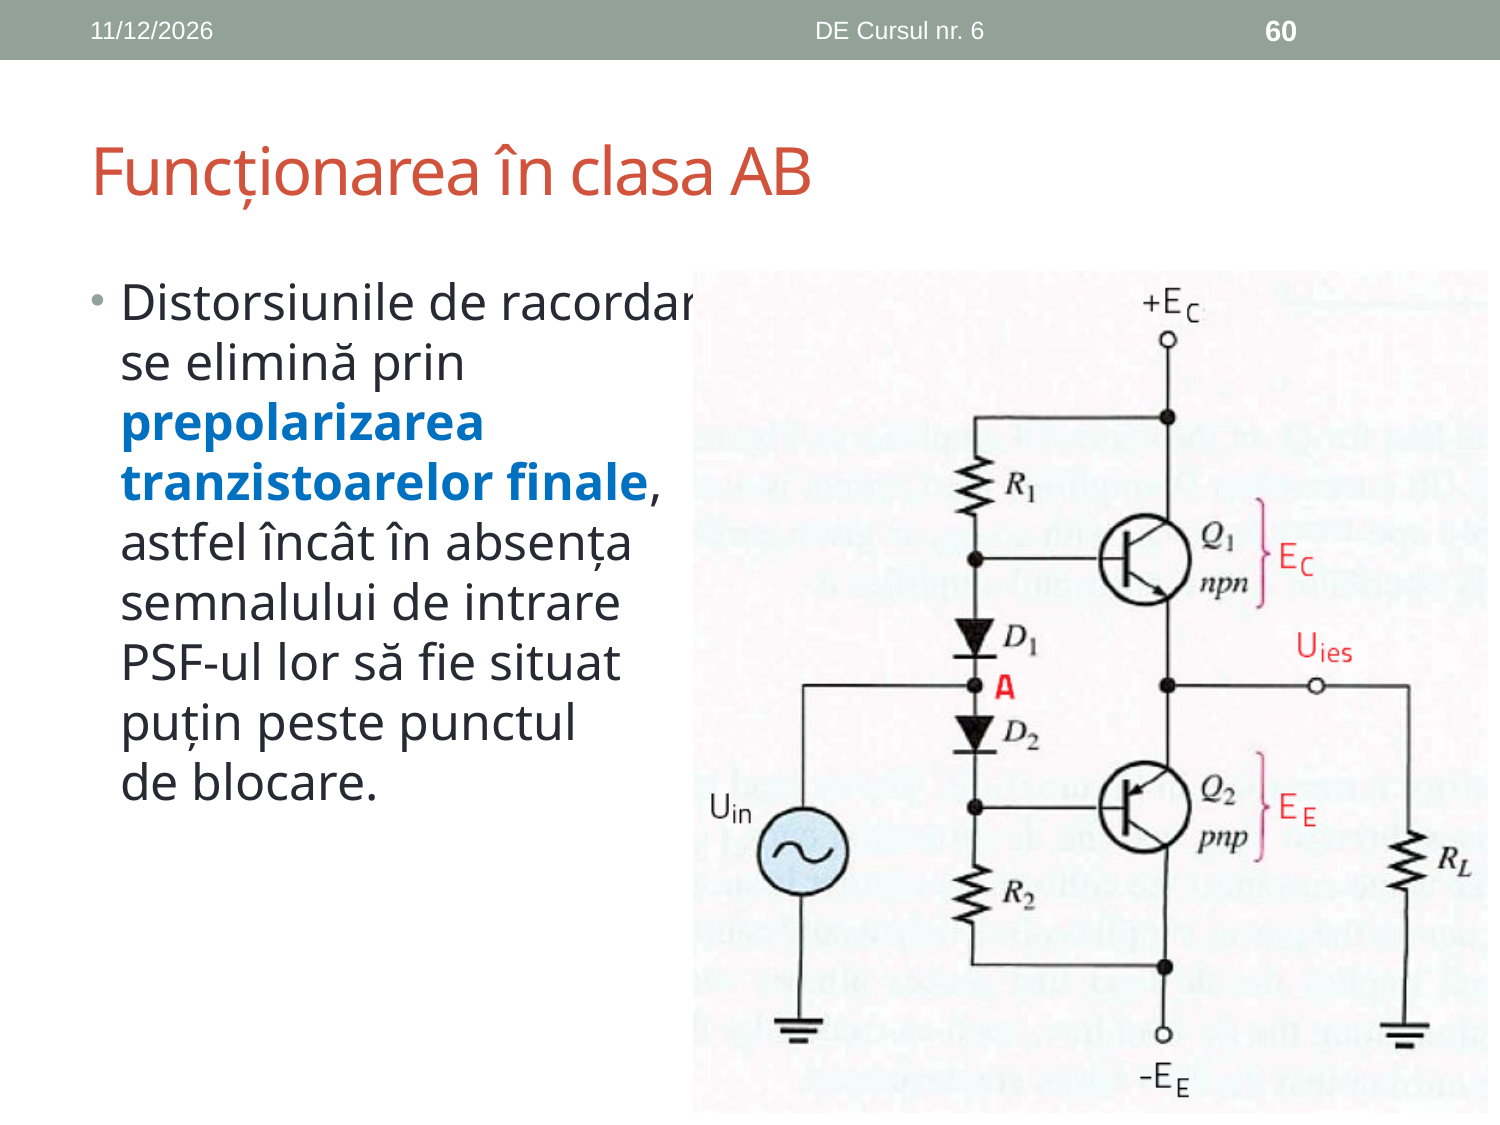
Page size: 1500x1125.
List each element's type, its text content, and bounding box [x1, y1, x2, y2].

list Distorsiunile de racordare se elimină prin prepolarizarea tranzistoarelor finale, astfel încât în absența semnalului de intrare PSF-ul lor să fie situat puțin peste punctul de blocare. [75, 262, 1425, 1063]
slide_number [75, 3, 550, 57]
title Funcționarea în clasa AB [75, 87, 1425, 250]
slide_number 60 [1250, 3, 1425, 57]
footer DE Cursul nr. 6 [562, 3, 1238, 57]
picture [693, 271, 1488, 1113]
